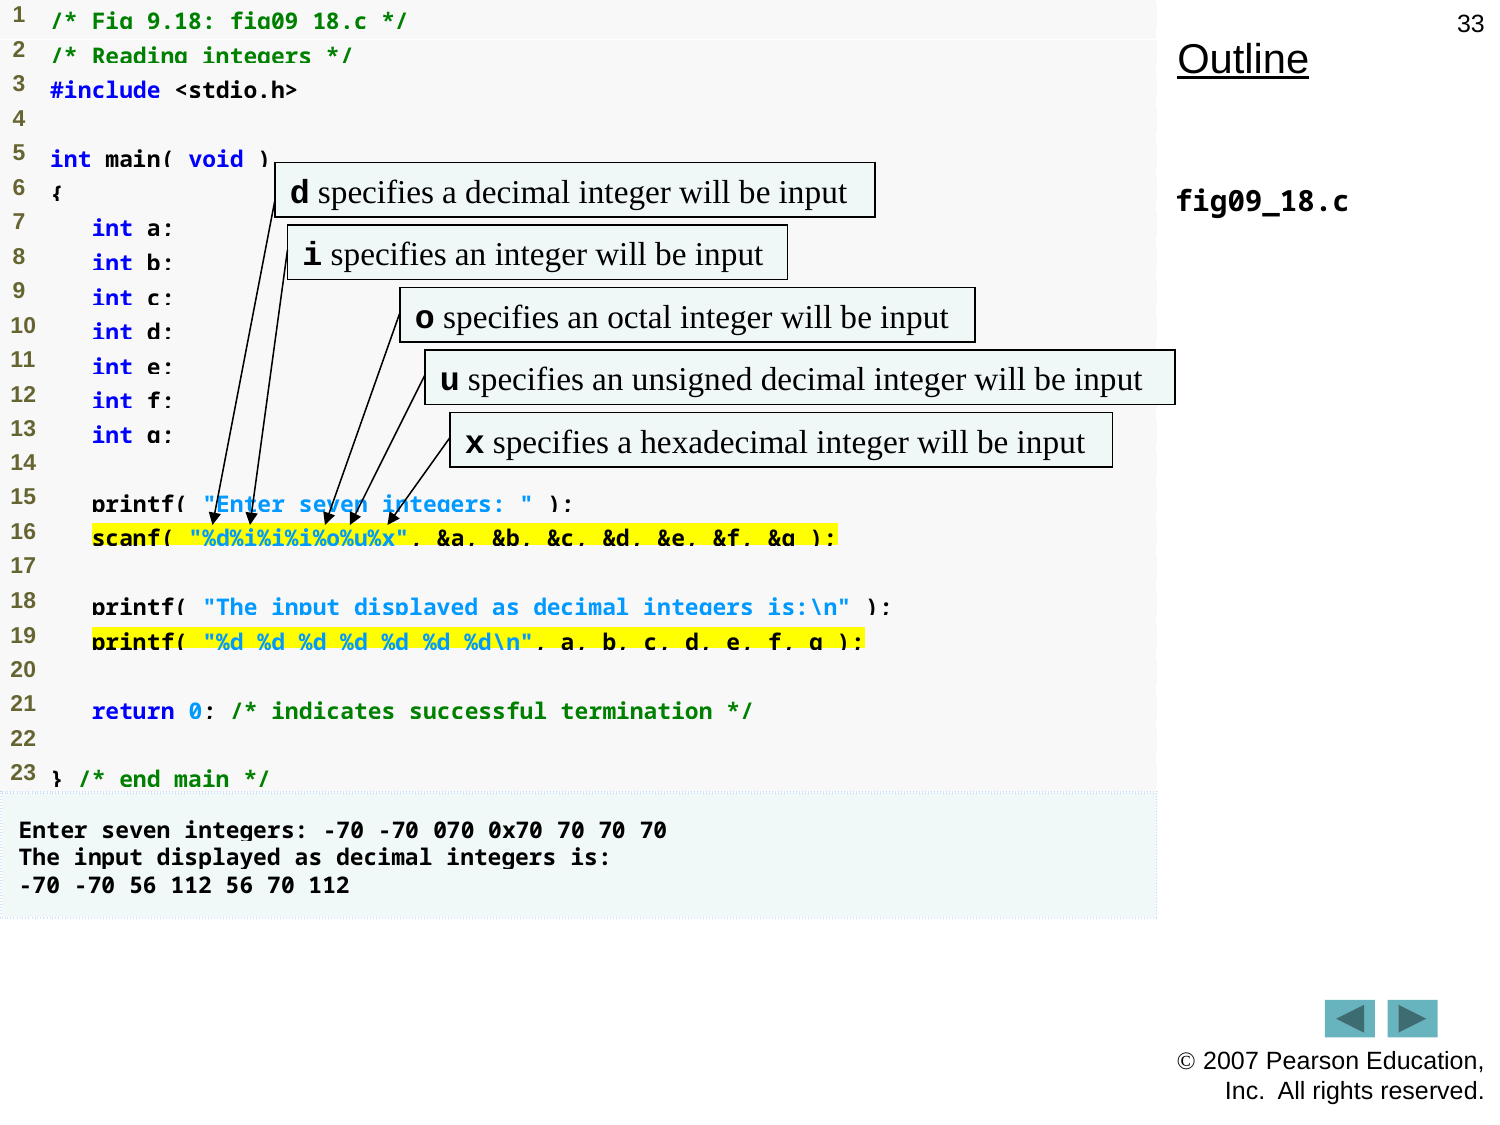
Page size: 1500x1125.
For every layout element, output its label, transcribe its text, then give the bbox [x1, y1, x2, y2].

slide_number 33 [1158, 0, 1500, 79]
text_box fig09_18.c [1174, 175, 1475, 225]
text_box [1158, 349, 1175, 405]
text_box Outline [1162, 24, 1500, 90]
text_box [0, 0, 1158, 948]
